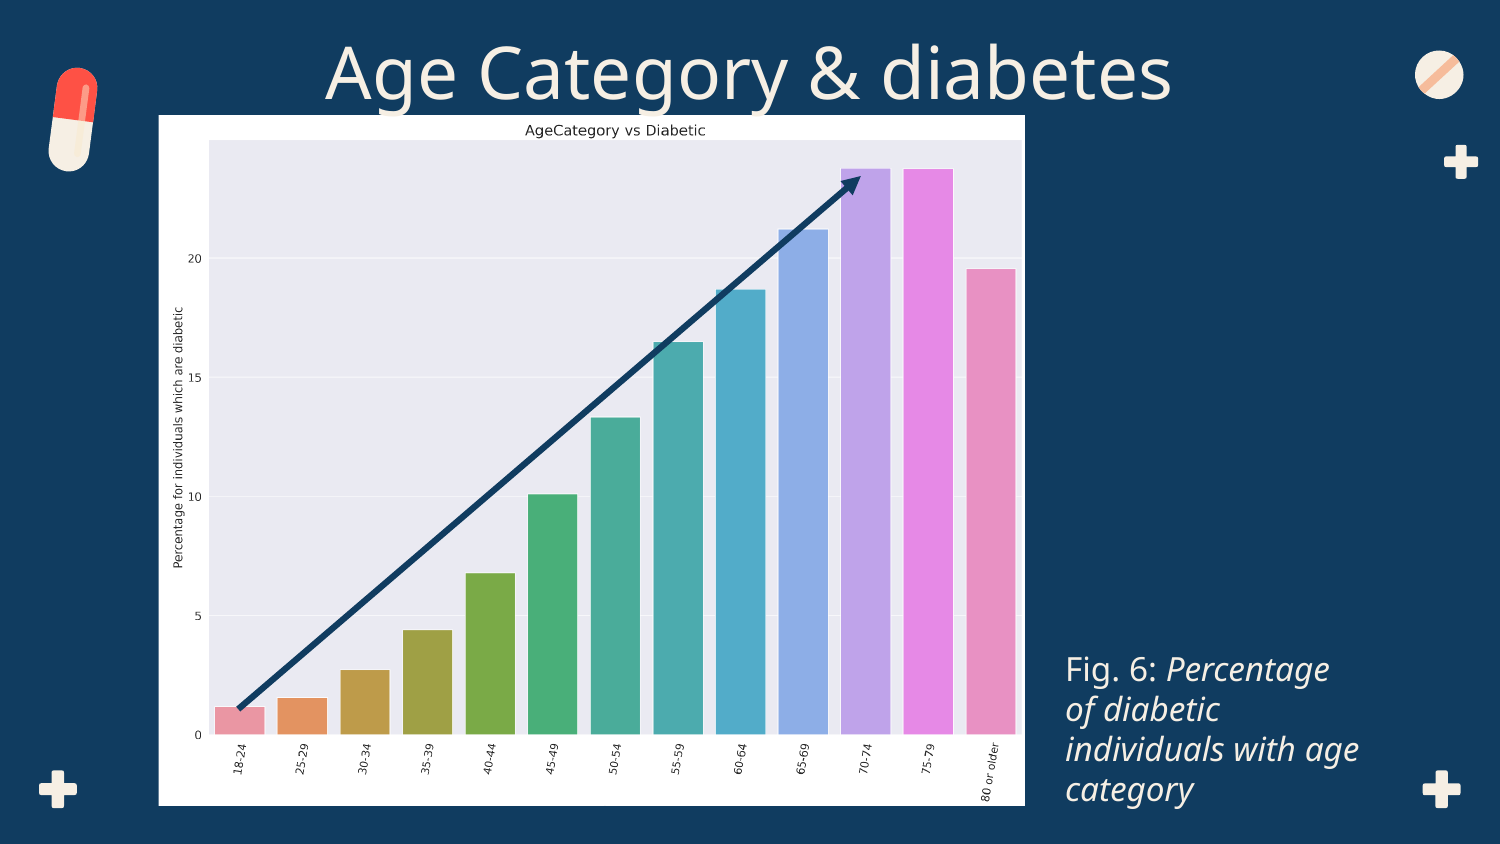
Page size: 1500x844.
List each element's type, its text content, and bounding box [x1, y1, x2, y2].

title Age Category & diabetes [108, 11, 1392, 106]
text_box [238, 175, 862, 710]
text_box Fig. 6: Percentage of diabetic individuals with age category [1050, 633, 1383, 823]
picture [158, 115, 1026, 806]
